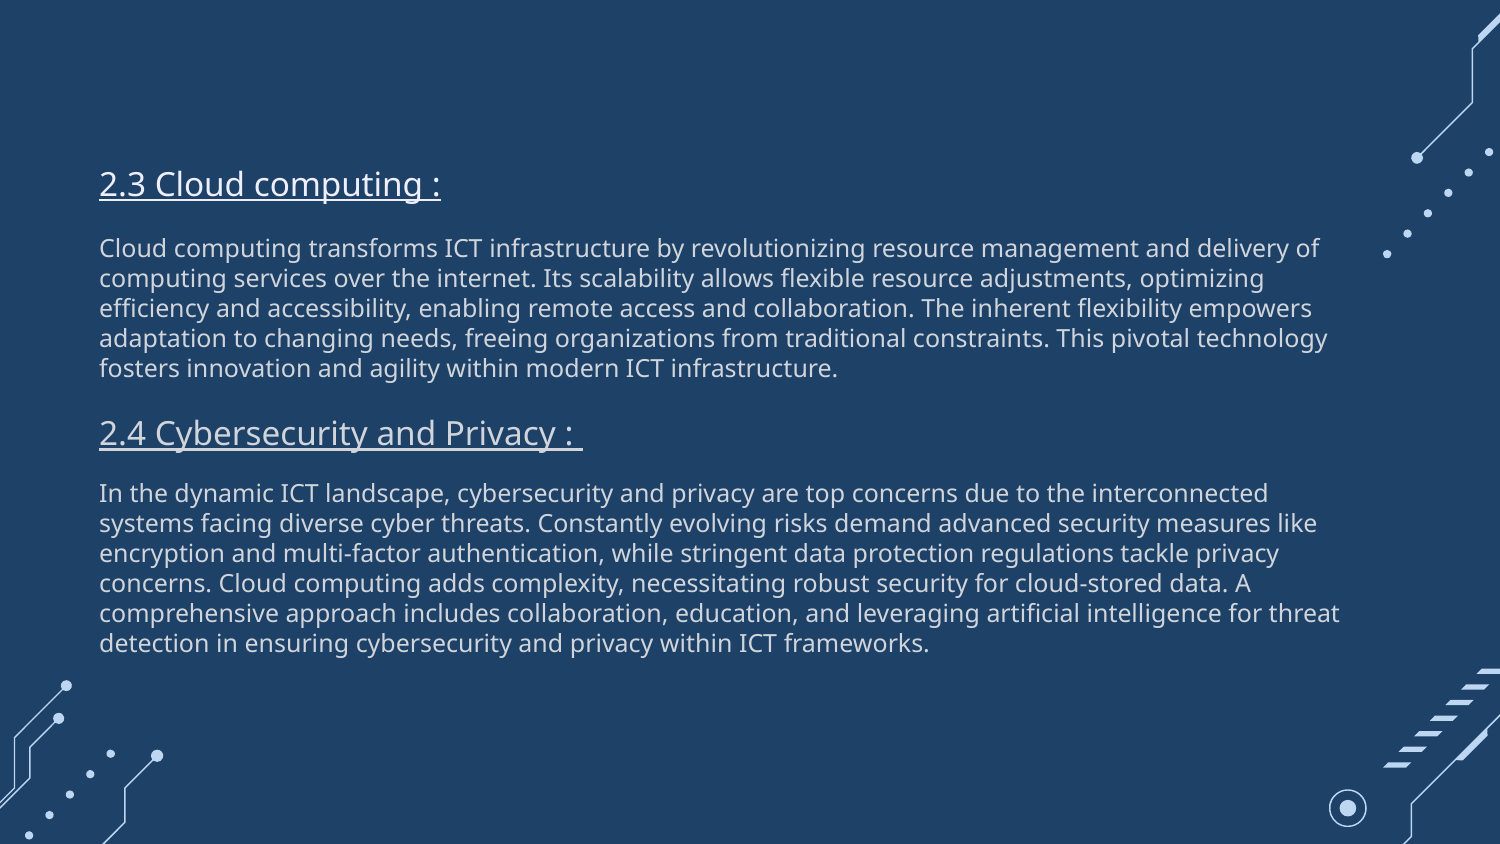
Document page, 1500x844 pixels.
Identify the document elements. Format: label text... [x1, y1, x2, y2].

title 2.3 Cloud computing : Cloud computing transforms ICT infrastructure by revolutionizing resource management and delivery of computing services over the internet. Its scalability allows flexible resource adjustments, optimizing efficiency and accessibility, enabling remote access and collaboration. The inherent flexibility empowers adaptation to changing needs, freeing organizations from traditional constraints. This pivotal technology fosters innovation and agility within modern ICT infrastructure. 2.4 Cybersecurity and Privacy : In the dynamic ICT landscape, cybersecurity and privacy are top concerns due to the interconnected systems facing diverse cyber threats. Constantly evolving risks demand advanced security measures like encryption and multi-factor authentication, while stringent data protection regulations tackle privacy concerns. Cloud computing adds complexity, necessitating robust security for cloud-stored data. A comprehensive approach includes collaboration, education, and leveraging artificial intelligence for threat detection in ensuring cybersecurity and privacy within ICT frameworks. [84, 60, 1373, 719]
